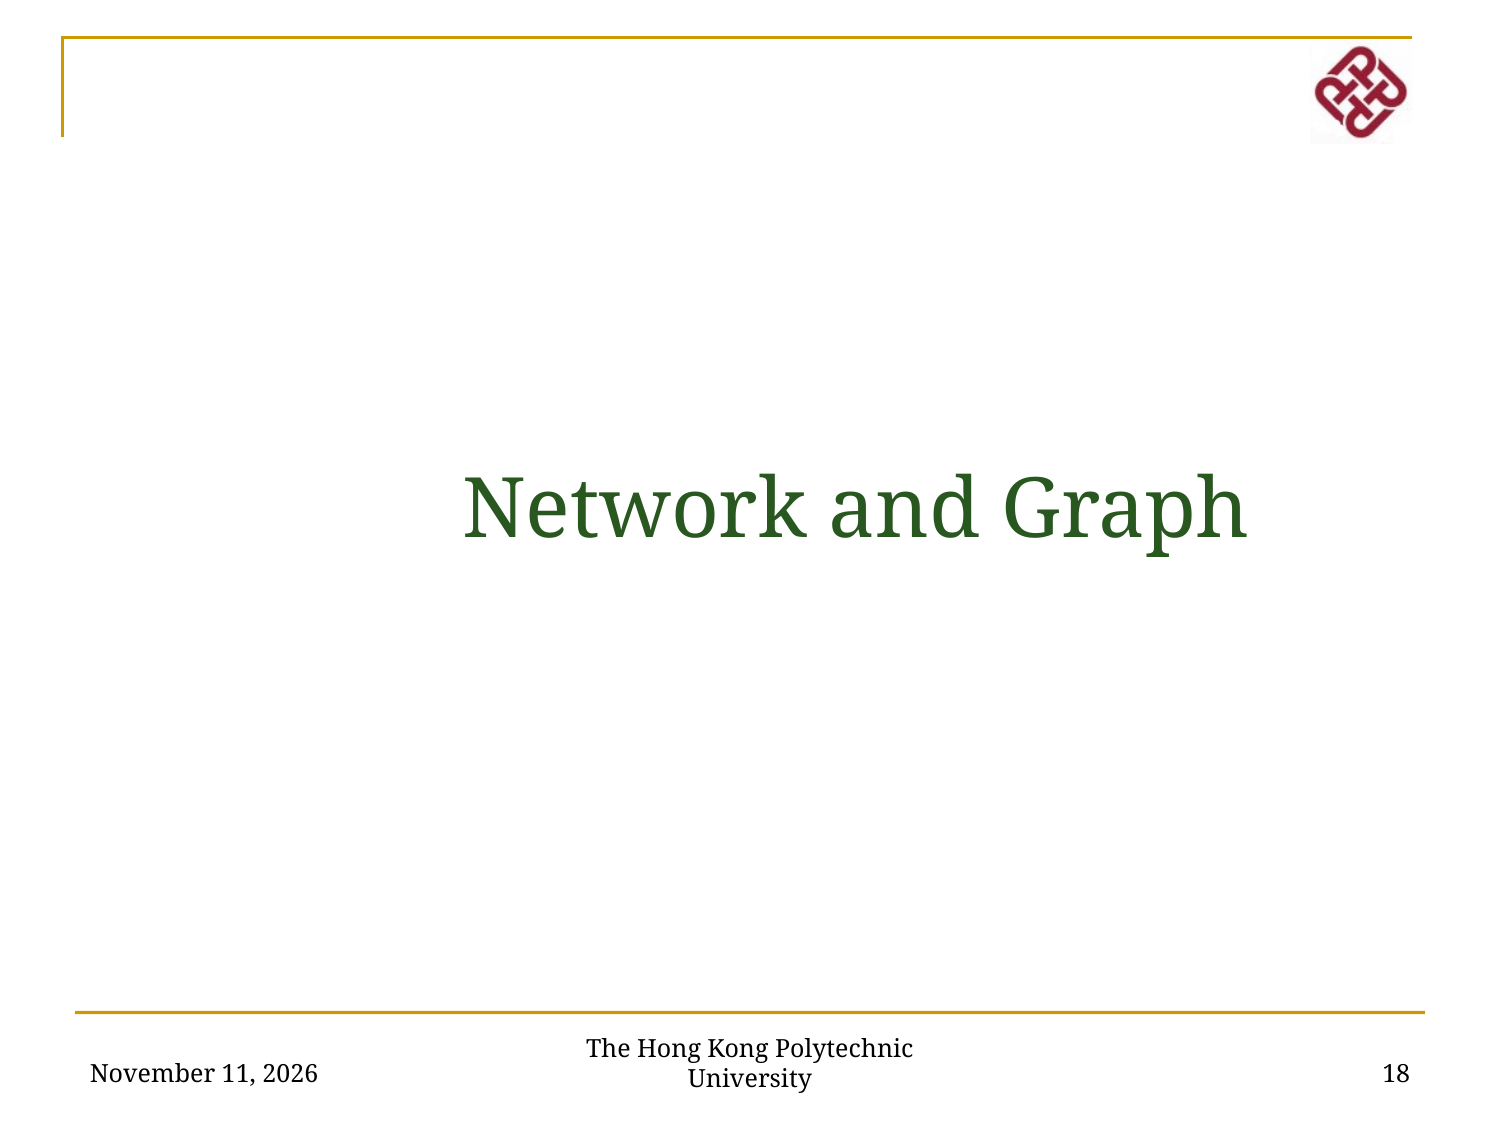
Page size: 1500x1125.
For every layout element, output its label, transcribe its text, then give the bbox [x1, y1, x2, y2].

text_box The Hong Kong Polytechnic University [512, 1024, 988, 1100]
picture [1310, 40, 1413, 144]
list Network and Graph [88, 196, 1388, 1003]
text_box [75, 1024, 425, 1100]
text_box [1074, 1024, 1425, 1100]
